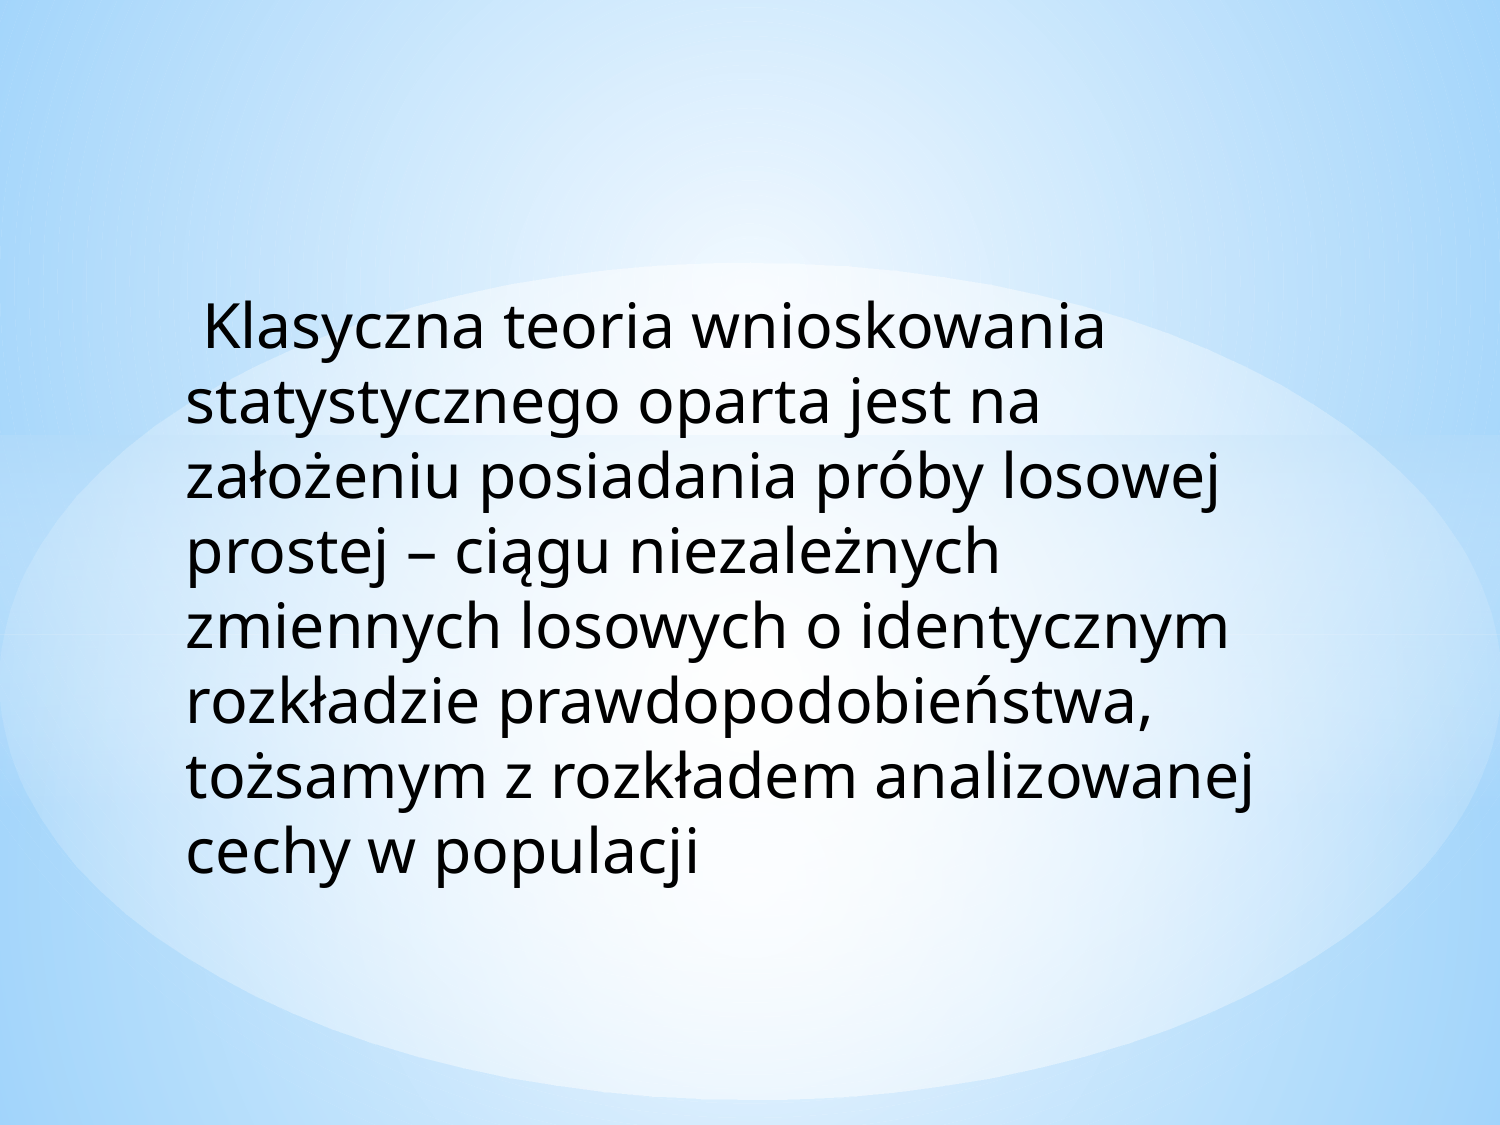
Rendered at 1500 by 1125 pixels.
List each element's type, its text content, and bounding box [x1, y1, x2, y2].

text_box Klasyczna teoria wnioskowania statystycznego oparta jest na założeniu posiadania próby losowej prostej – ciągu niezależnych zmiennych losowych o identycznym rozkładzie prawdopodobieństwa, tożsamym z rozkładem analizowanej cechy w populacji [171, 278, 1294, 894]
